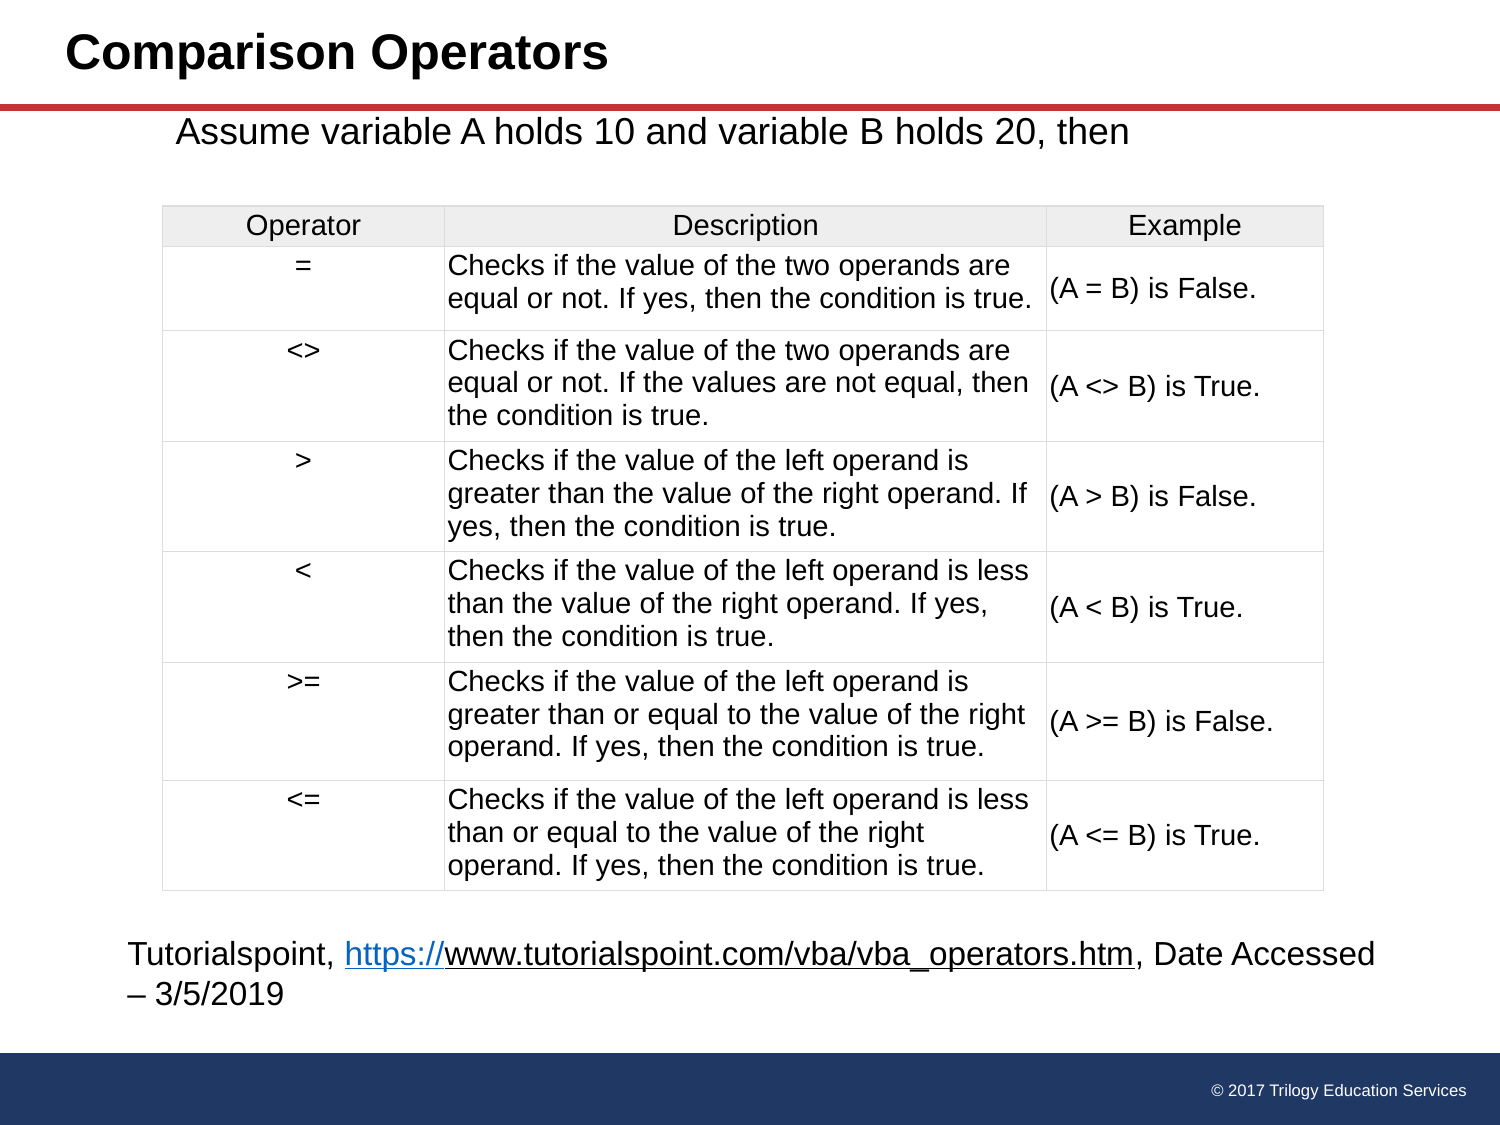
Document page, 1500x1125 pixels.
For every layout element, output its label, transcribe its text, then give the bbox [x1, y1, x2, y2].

table_cell <> [163, 331, 444, 441]
table_cell (A < B) is True. [1047, 552, 1323, 662]
table_cell (A <= B) is True. [1047, 781, 1323, 890]
table_cell (A > B) is False. [1047, 442, 1323, 551]
table_cell (A = B) is False. [1047, 250, 1323, 330]
text_box Assume variable A holds 10 and variable B holds 20, then [160, 99, 1349, 250]
table_cell = [163, 250, 444, 330]
table_cell Checks if the value of the left operand is less than or equal to the value of the right operand. If yes, then the condition is true. [445, 781, 1046, 890]
table_cell (A >= B) is False. [1047, 663, 1323, 780]
table_cell > [163, 442, 444, 551]
table_cell Checks if the value of the left operand is less than the value of the right operand. If yes, then the condition is true. [445, 552, 1046, 662]
text_box Tutorialspoint, https://www.tutorialspoint.com/vba/vba_operators.htm, Date Accessed – 3/5/2019 [112, 924, 1397, 1020]
title Comparison Operators [50, 0, 948, 108]
table_cell Checks if the value of the two operands are equal or not. If yes, then the condition is true. [445, 250, 1046, 330]
table_cell Checks if the value of the left operand is greater than or equal to the value of the right operand. If yes, then the condition is true. [445, 663, 1046, 780]
table_cell Checks if the value of the two operands are equal or not. If the values are not equal, then the condition is true. [445, 331, 1046, 441]
table_cell Checks if the value of the left operand is greater than the value of the right operand. If yes, then the condition is true. [445, 442, 1046, 551]
table_cell <= [163, 781, 444, 890]
table_cell (A <> B) is True. [1047, 331, 1323, 441]
table_cell >= [163, 663, 444, 780]
table_cell < [163, 552, 444, 662]
